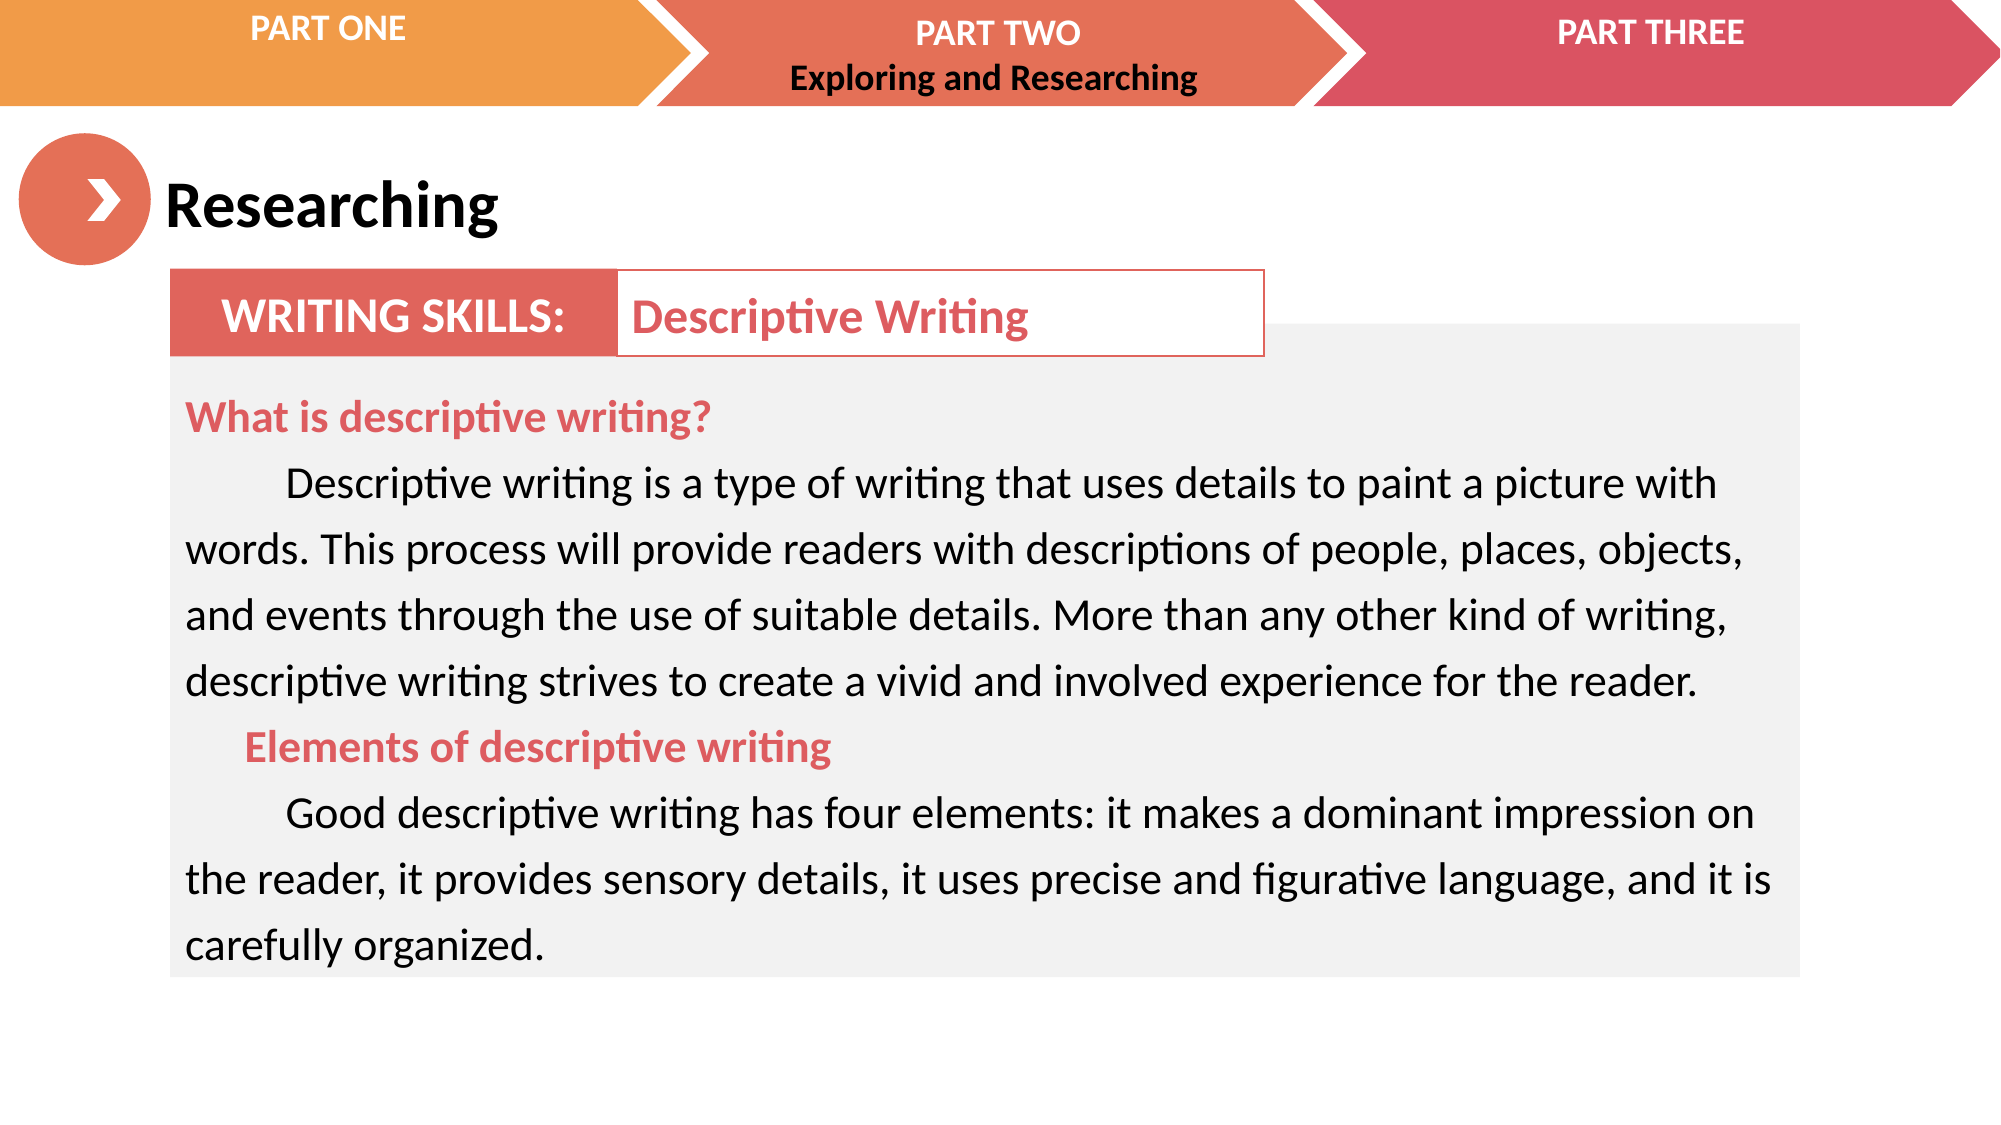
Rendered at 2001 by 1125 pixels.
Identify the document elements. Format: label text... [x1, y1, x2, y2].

text_box WRITING SKILLS: [169, 268, 618, 357]
text_box What is descriptive writing? Descriptive writing is a type of writing that uses details to paint a picture with words. This process will provide readers with descriptions of people, places, objects, and events through the use of suitable details. More than any other kind of writing, descriptive writing strives to create a vivid and involved experience for the reader. Elements of descriptive writing Good descriptive writing has four elements: it makes a dominant impression on the reader, it provides sensory details, it uses precise and figurative language, and it is carefully organized. [170, 323, 1800, 978]
text_box Descriptive Writing [616, 269, 1265, 357]
